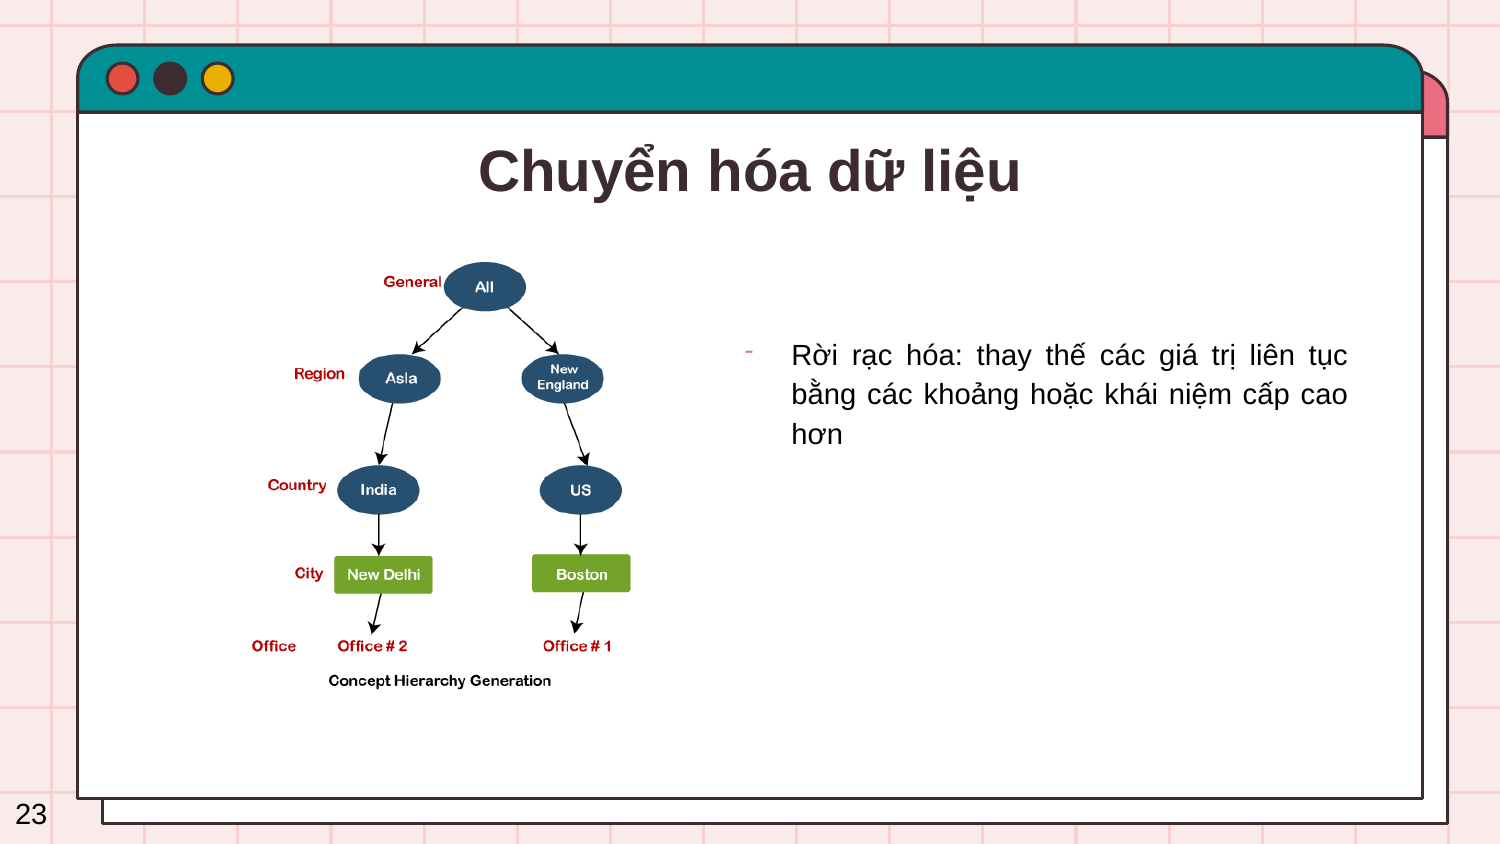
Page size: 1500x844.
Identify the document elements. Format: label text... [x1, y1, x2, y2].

title Chuyển hóa dữ liệu [147, 118, 1353, 213]
text_box 23 [0, 788, 63, 839]
list Rời rạc hóa: thay thế các giá trị liên tục bằng các khoảng hoặc khái niệm cấp cao hơn [729, 315, 1364, 692]
picture [209, 249, 661, 692]
